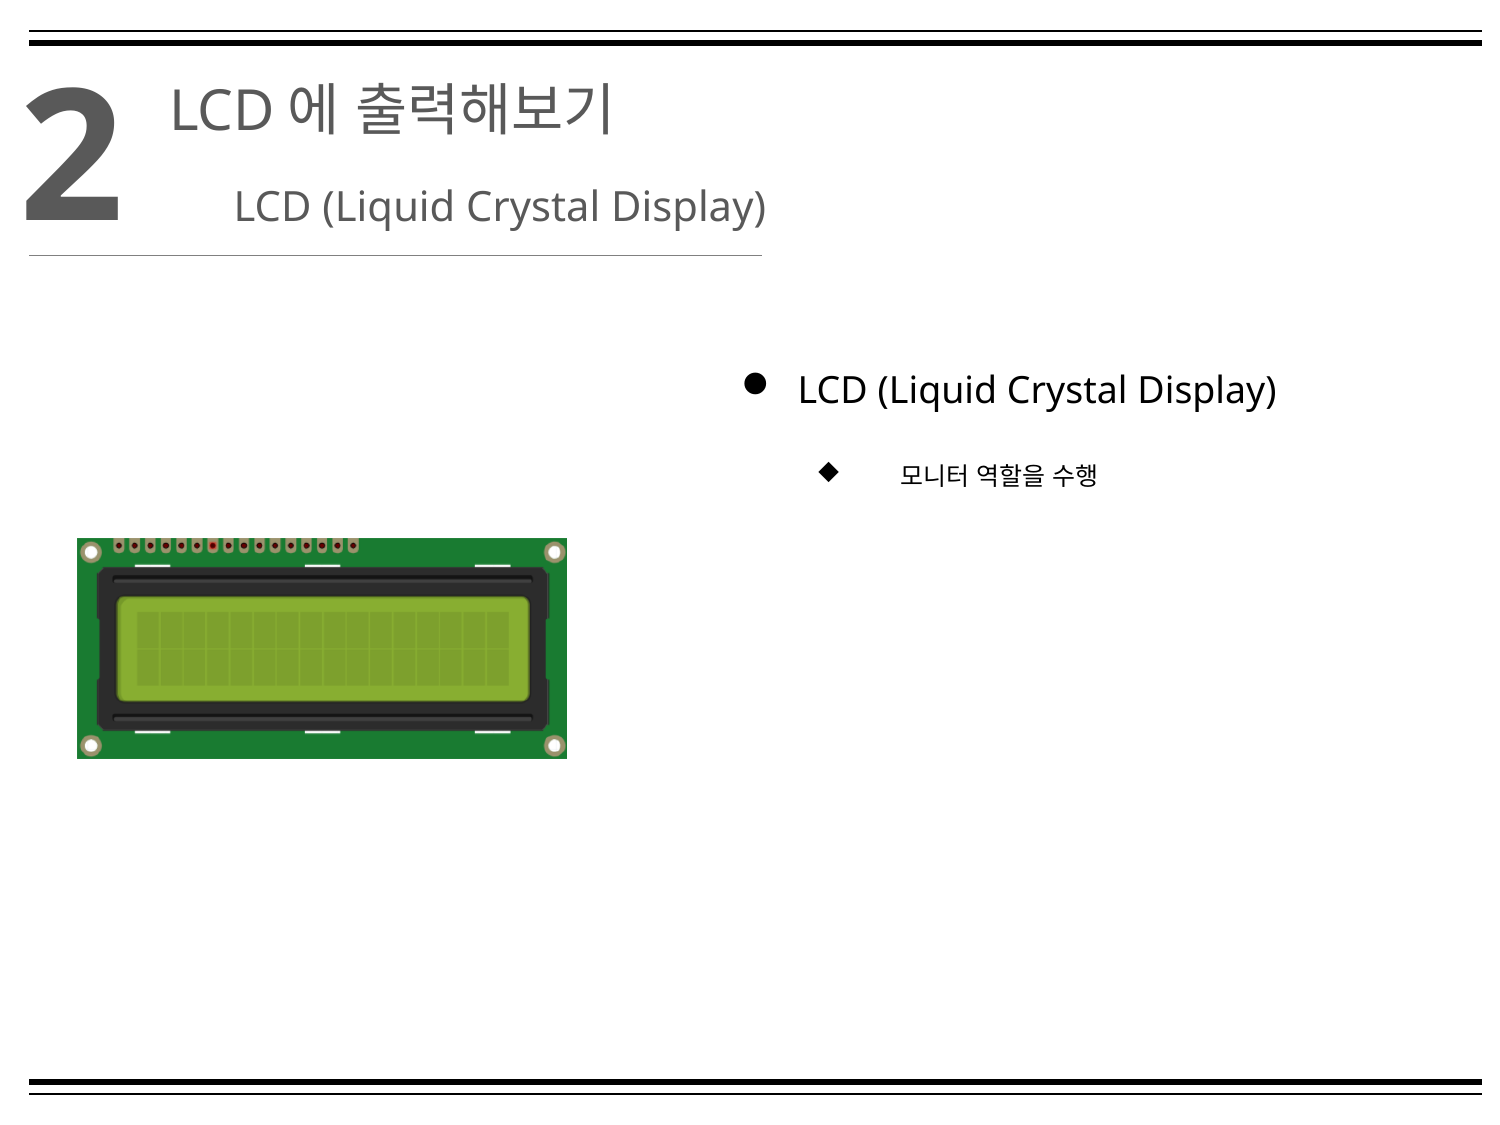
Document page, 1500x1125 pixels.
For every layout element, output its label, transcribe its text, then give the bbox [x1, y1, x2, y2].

list LCD에 출력해보기 [154, 66, 1069, 150]
list 2 [4, 29, 146, 268]
list LCD (Liquid Crystal Display) 모니터 역할을 수행 [726, 290, 1447, 1035]
picture [77, 538, 568, 759]
list LCD (Liquid Crystal Display) [218, 172, 916, 245]
